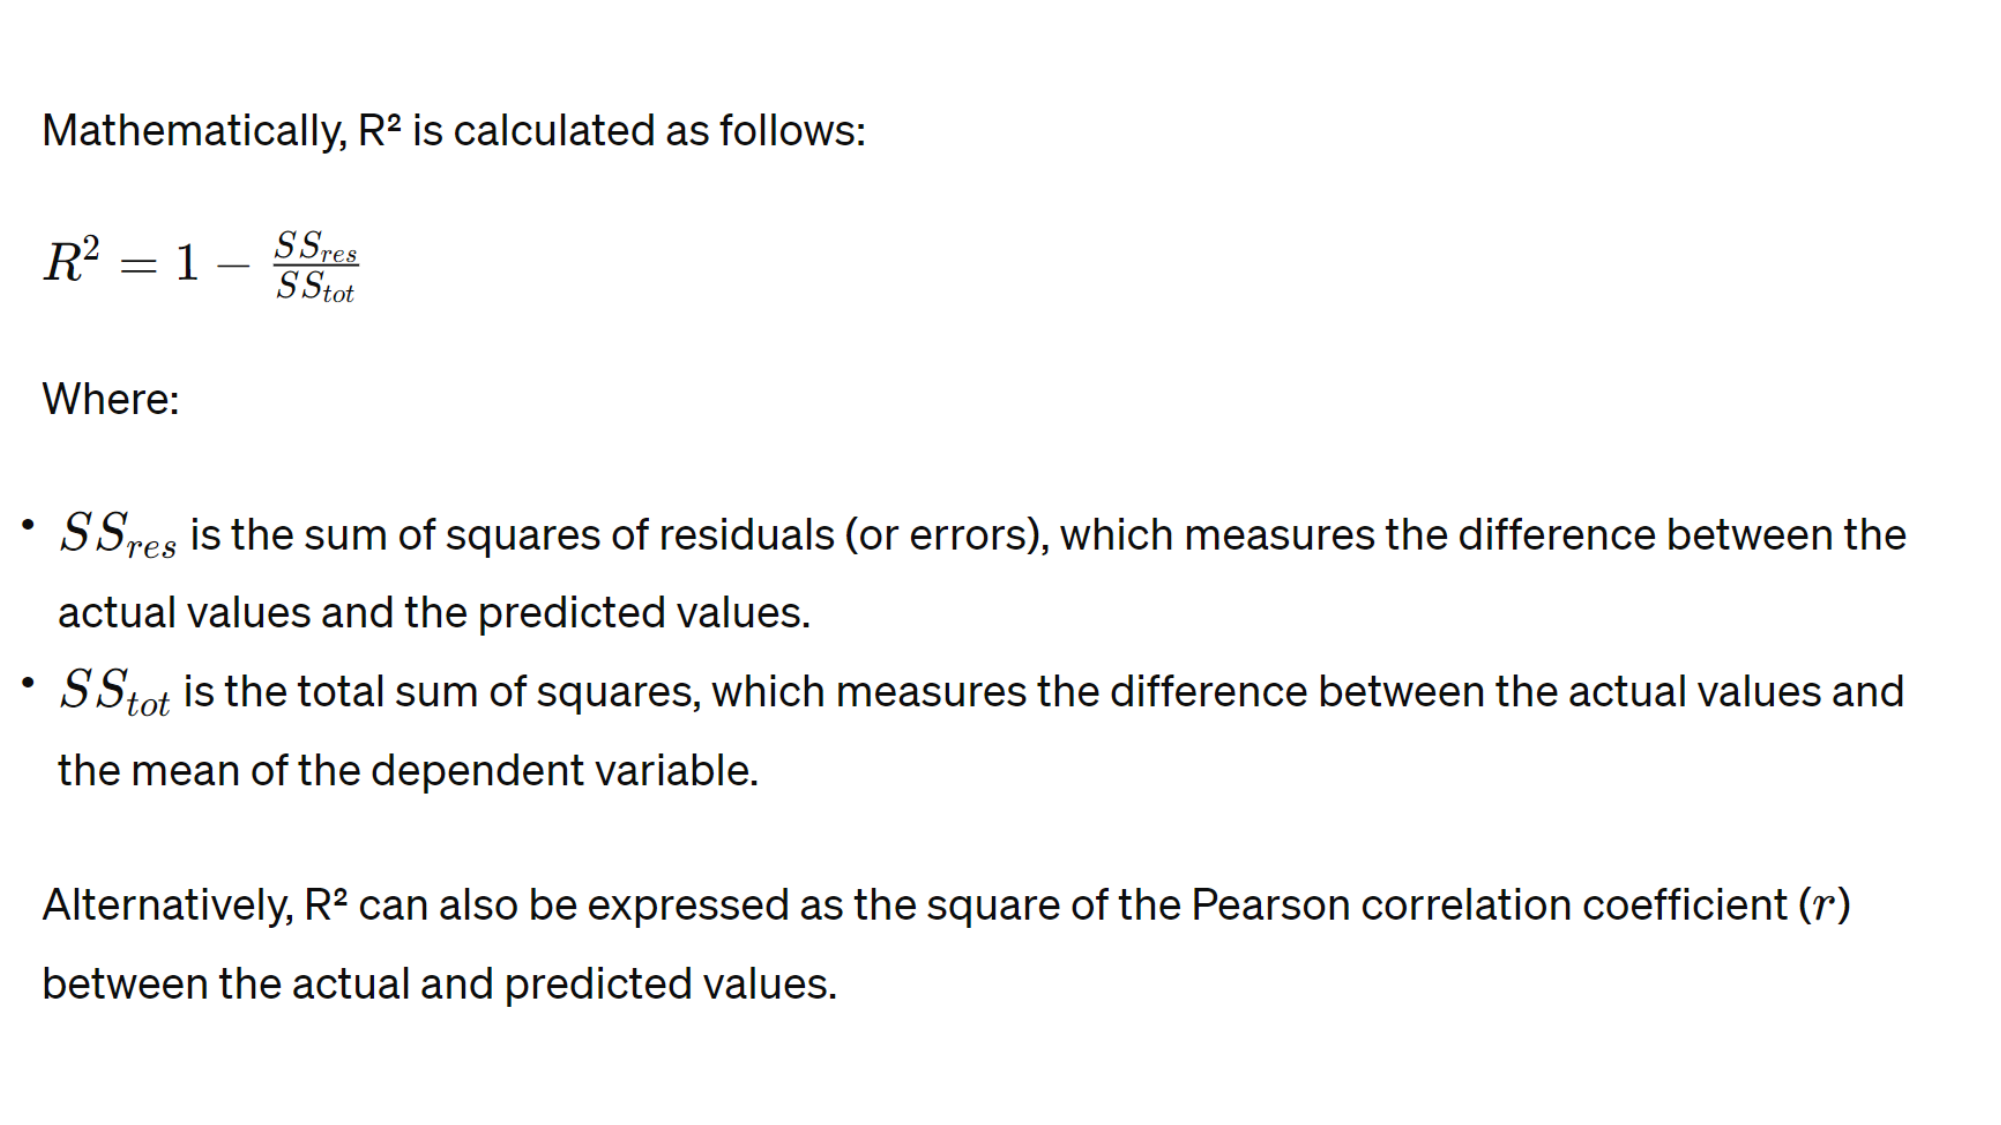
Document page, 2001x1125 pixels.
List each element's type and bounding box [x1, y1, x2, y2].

picture [15, 90, 1961, 1027]
